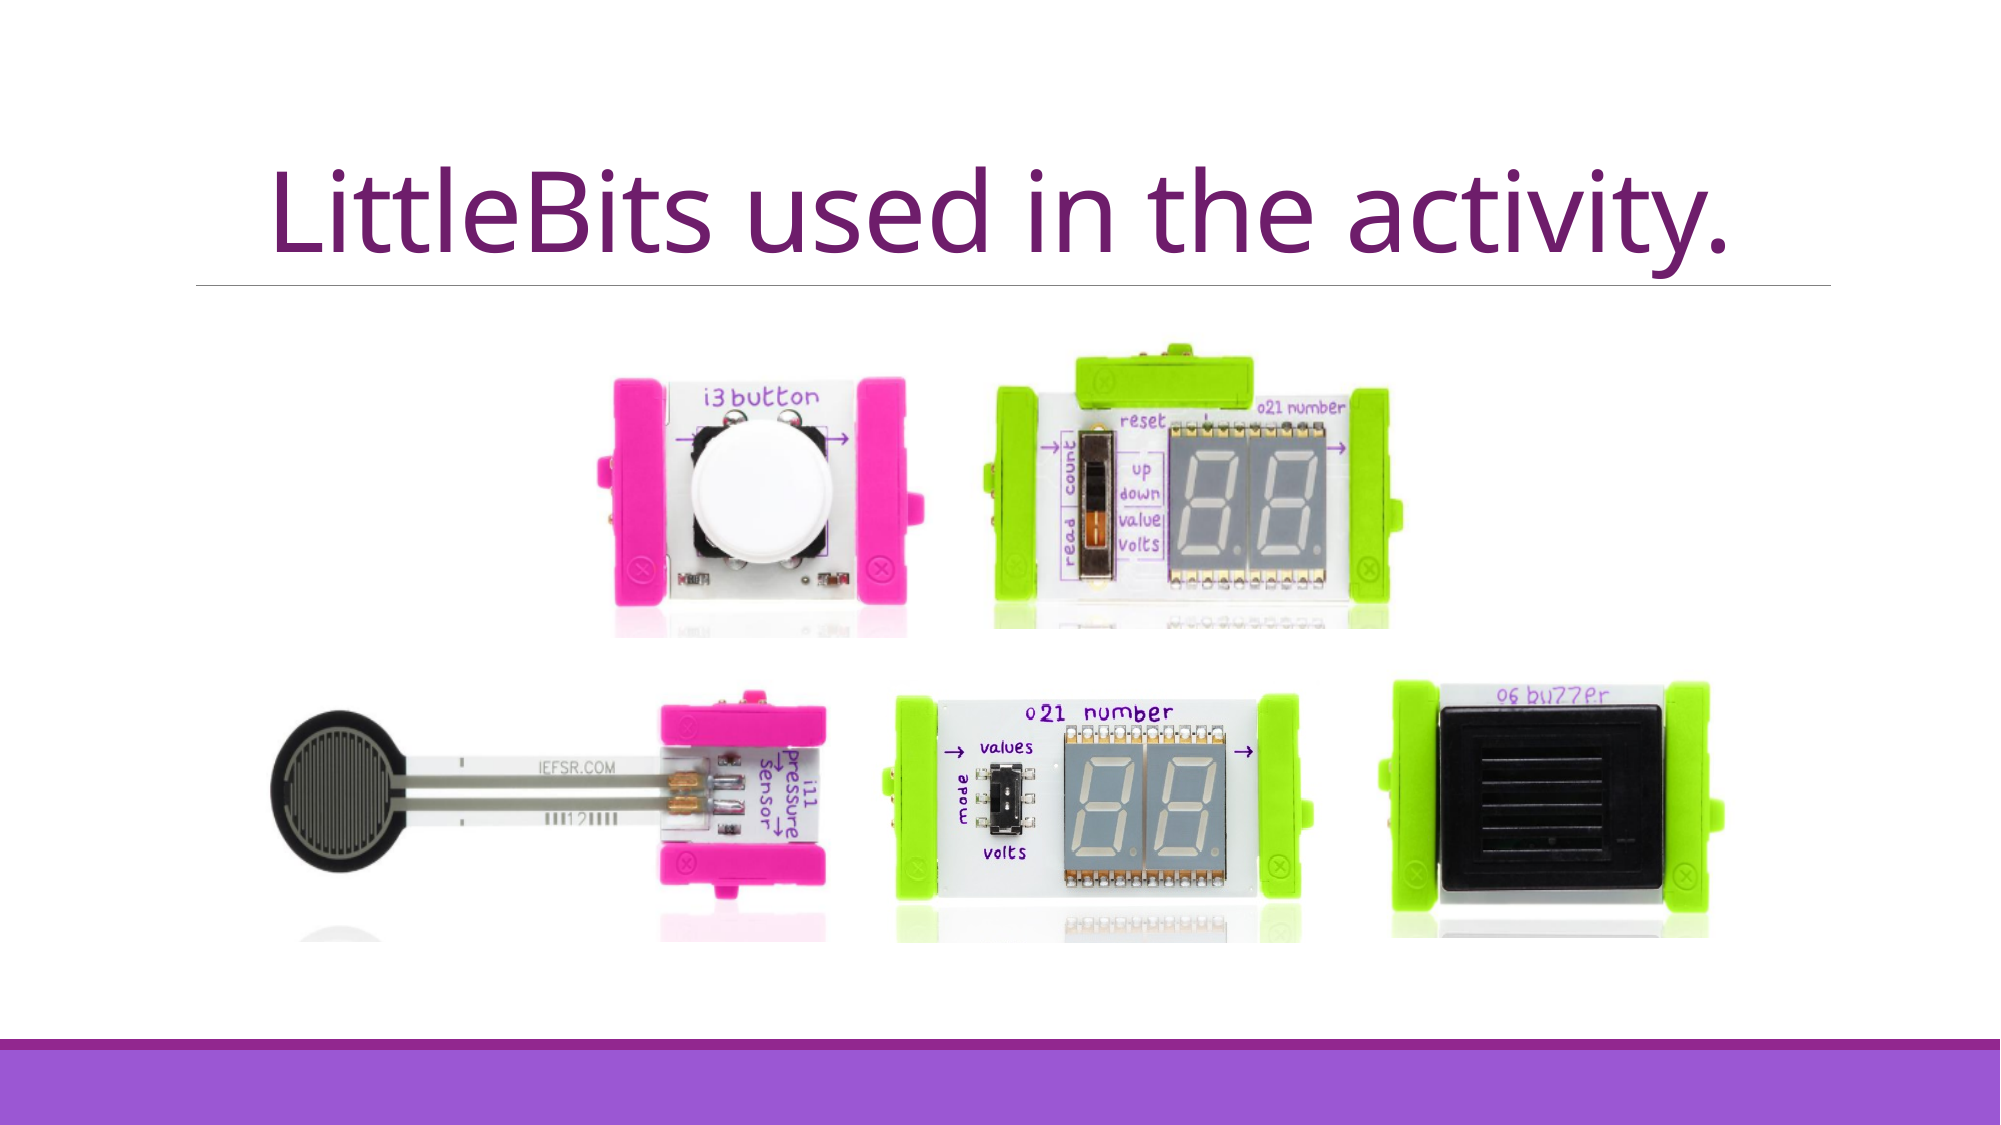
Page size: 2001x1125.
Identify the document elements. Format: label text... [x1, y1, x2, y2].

title LittleBits used in the activity. [154, 45, 1846, 283]
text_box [256, 324, 1754, 944]
